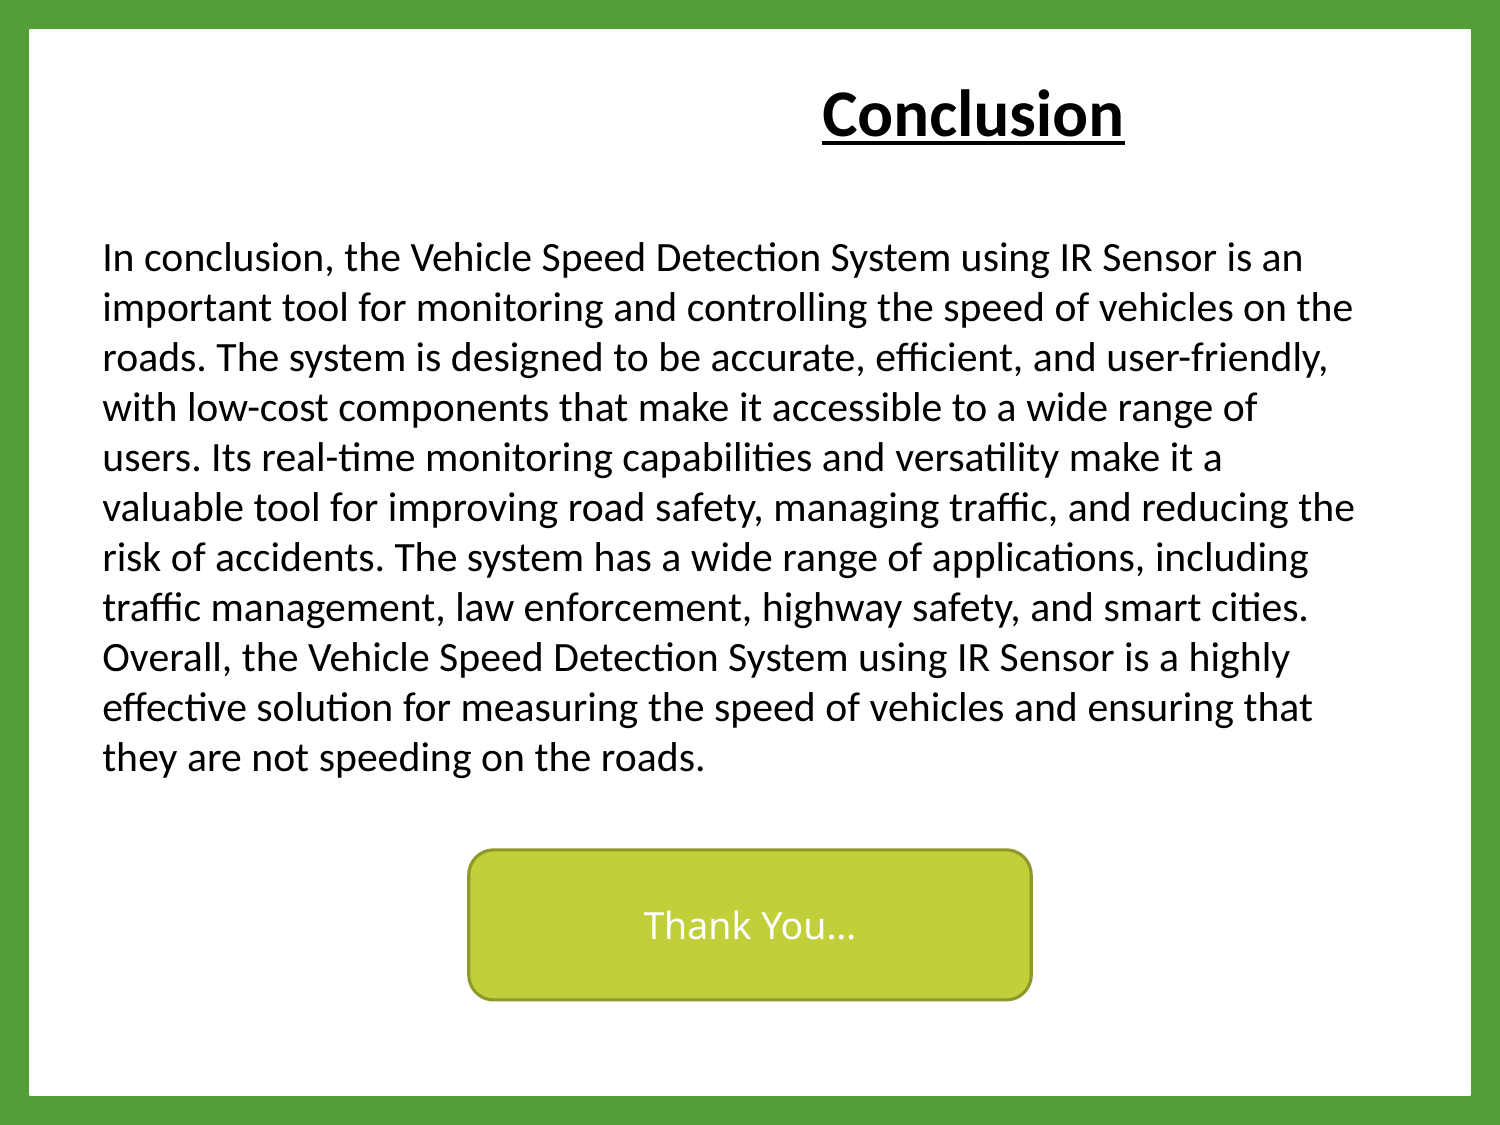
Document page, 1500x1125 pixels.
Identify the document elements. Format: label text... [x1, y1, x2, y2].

text_box Thank You… [467, 848, 1033, 1002]
text_box Conclusion In conclusion, the Vehicle Speed Detection System using IR Sensor is an important tool for monitoring and controlling the speed of vehicles on the roads. The system is designed to be accurate, efficient, and user-friendly, with low-cost components that make it accessible to a wide range of users. Its real-time monitoring capabilities and versatility make it a valuable tool for improving road safety, managing traffic, and reducing the risk of accidents. The system has a wide range of applications, including traffic management, law enforcement, highway safety, and smart cities. Overall, the Vehicle Speed Detection System using IR Sensor is a highly effective solution for measuring the speed of vehicles and ensuring that they are not speeding on the roads. [87, 62, 1375, 788]
